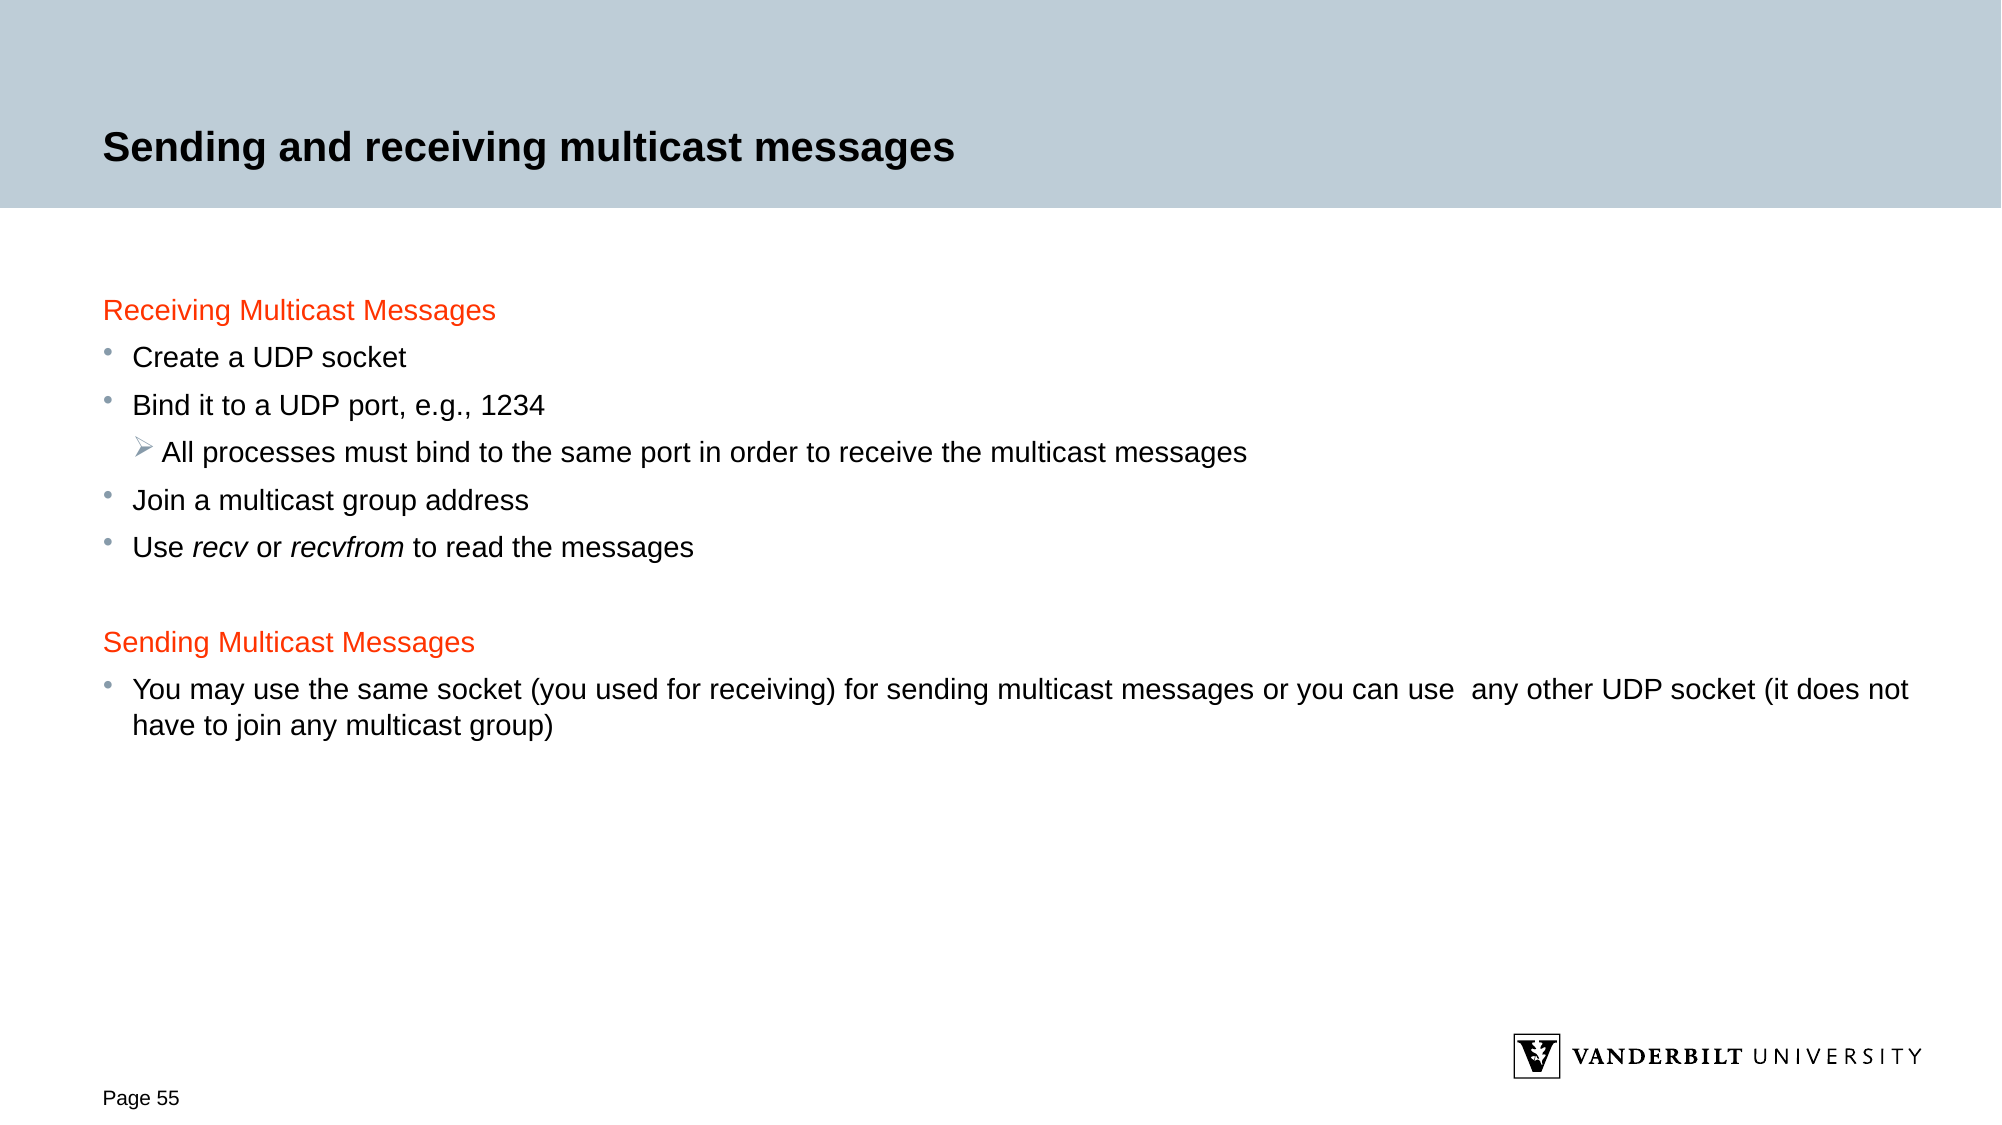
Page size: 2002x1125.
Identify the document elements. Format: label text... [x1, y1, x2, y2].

list Receiving Multicast Messages Create a UDP socket Bind it to a UDP port, e.g., 1234 All processes must bind to the same port in order to receive the multicast messages Join a multicast group address Use recv or recvfrom to read the messages Sending Multicast Messages You may use the same socket (you used for receiving) for sending multicast messages or you can use any other UDP socket (it does not have to join any multicast group) [102, 290, 1923, 953]
title Sending and receiving multicast messages [0, 0, 2001, 209]
